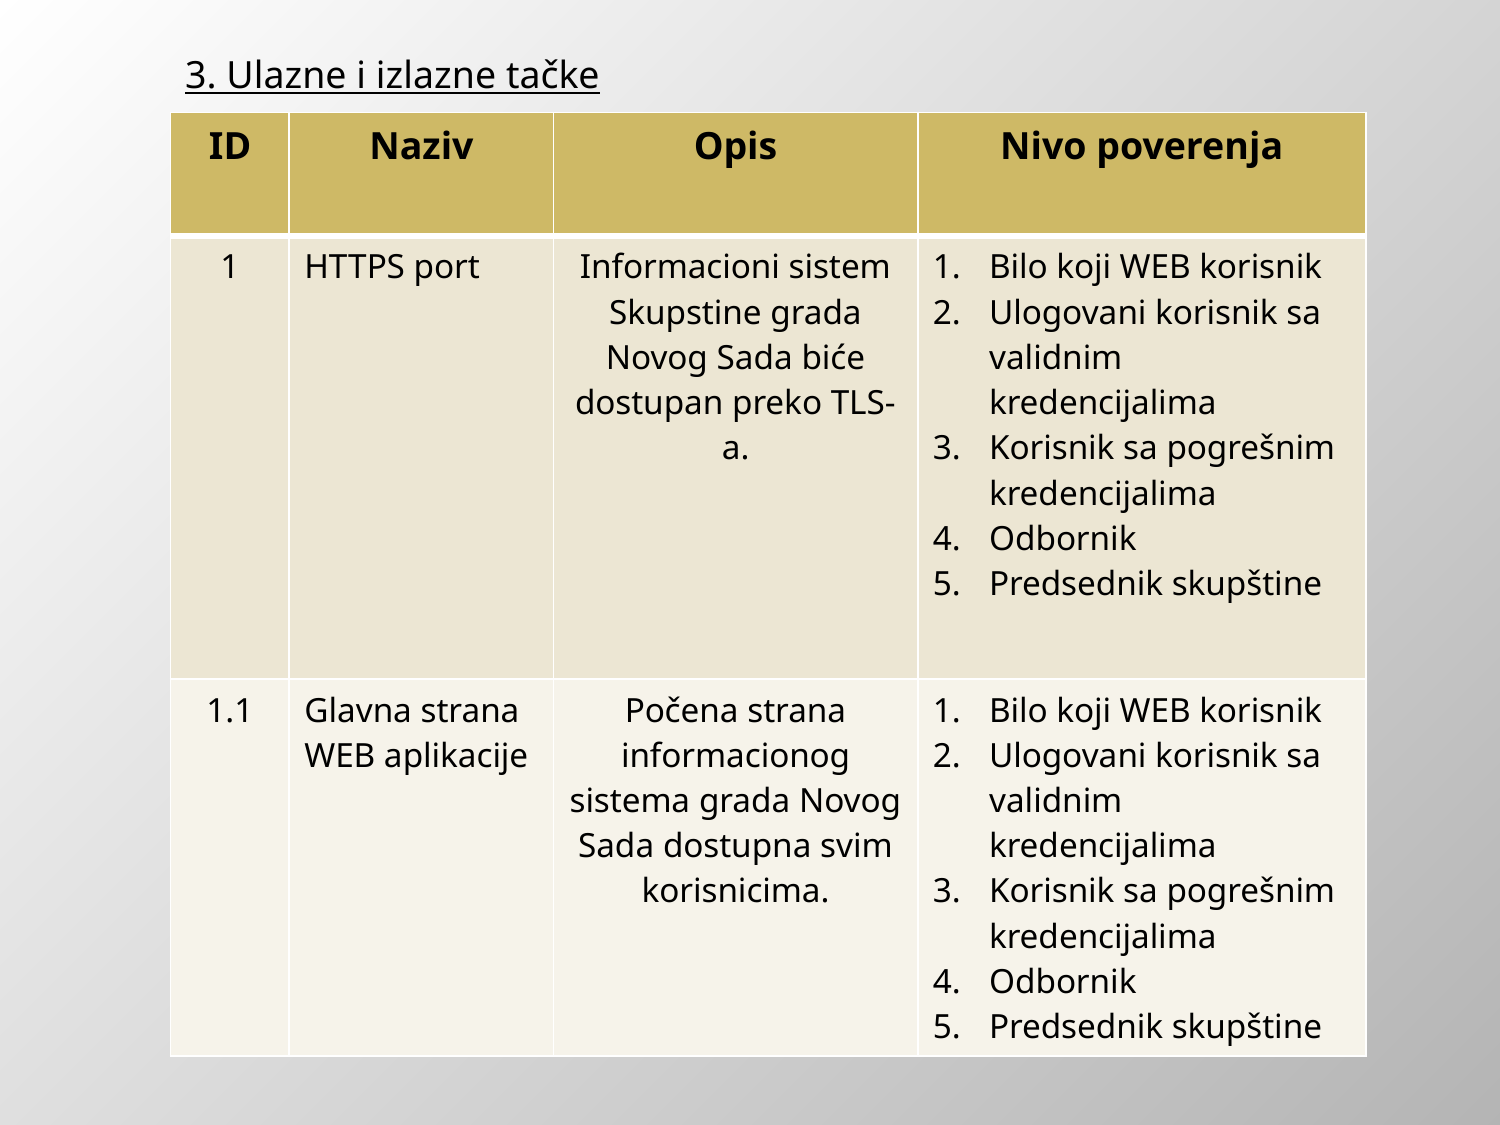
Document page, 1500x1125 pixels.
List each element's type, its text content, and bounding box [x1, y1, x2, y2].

table_cell 1 [171, 239, 288, 678]
table_cell Bilo koji WEB korisnik Ulogovani korisnik sa validnim kredencijalima Korisnik sa pogrešnim kredencijalima Odbornik Predsednik skupštine [919, 239, 1365, 678]
text_box 3. Ulazne i izlazne tačke [170, 43, 833, 149]
table_cell 1.1 [171, 680, 288, 1055]
table_cell Bilo koji WEB korisnik Ulogovani korisnik sa validnim kredencijalima Korisnik sa pogrešnim kredencijalima Odbornik Predsednik skupštine [919, 680, 1365, 1055]
table_header Opis [554, 113, 917, 233]
table_header Nivo poverenja [919, 113, 1365, 233]
table_header ID [171, 149, 288, 233]
table_header Naziv [290, 149, 553, 233]
table_cell Glavna strana WEB aplikacije [290, 680, 553, 1055]
table_cell Informacioni sistem Skupstine grada Novog Sada biće dostupan preko TLS-a. [554, 239, 917, 678]
table_cell HTTPS port [290, 239, 553, 678]
table_cell Počena strana informacionog sistema grada Novog Sada dostupna svim korisnicima. [554, 680, 917, 1055]
